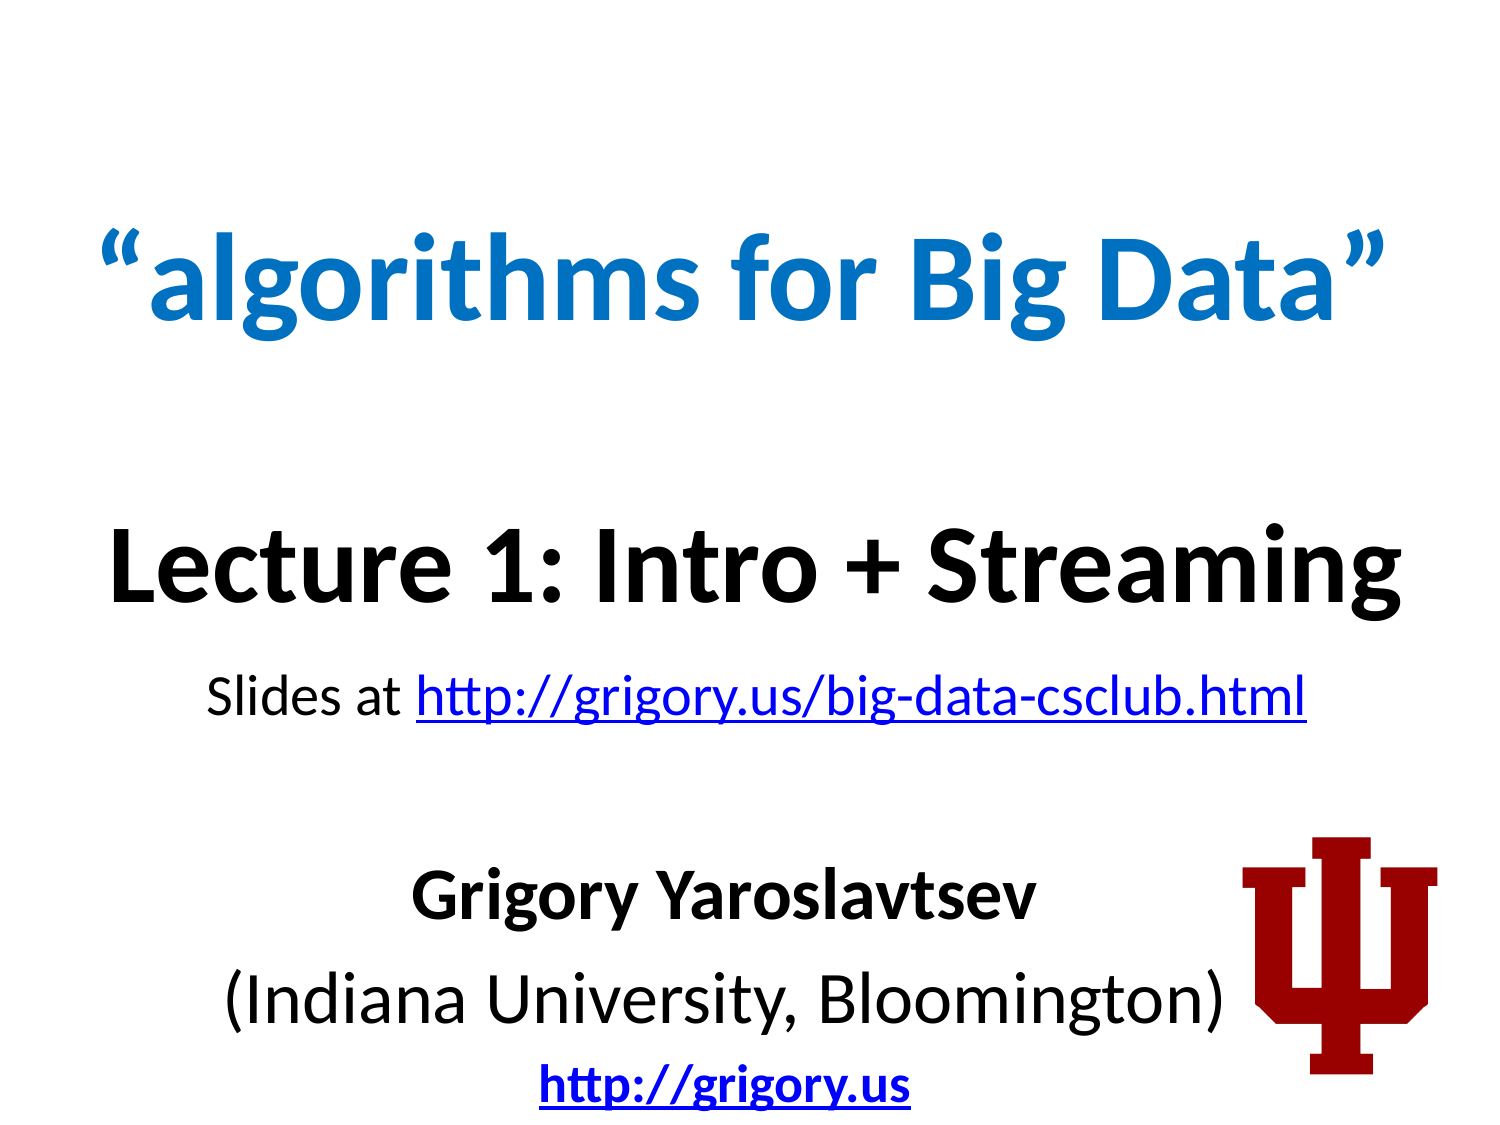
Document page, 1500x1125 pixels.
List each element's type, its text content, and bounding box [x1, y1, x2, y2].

title “algorithms for Big Data” [43, 75, 1444, 317]
text_box Slides at http://grigory.us/big-data-csclub.html [169, 650, 1345, 735]
text_box Lecture 1: Intro + Streaming [62, 482, 1450, 632]
subtitle Grigory Yaroslavtsev (Indiana University, Bloomington) http://grigory.us [200, 837, 1250, 1125]
picture [1242, 837, 1438, 1076]
